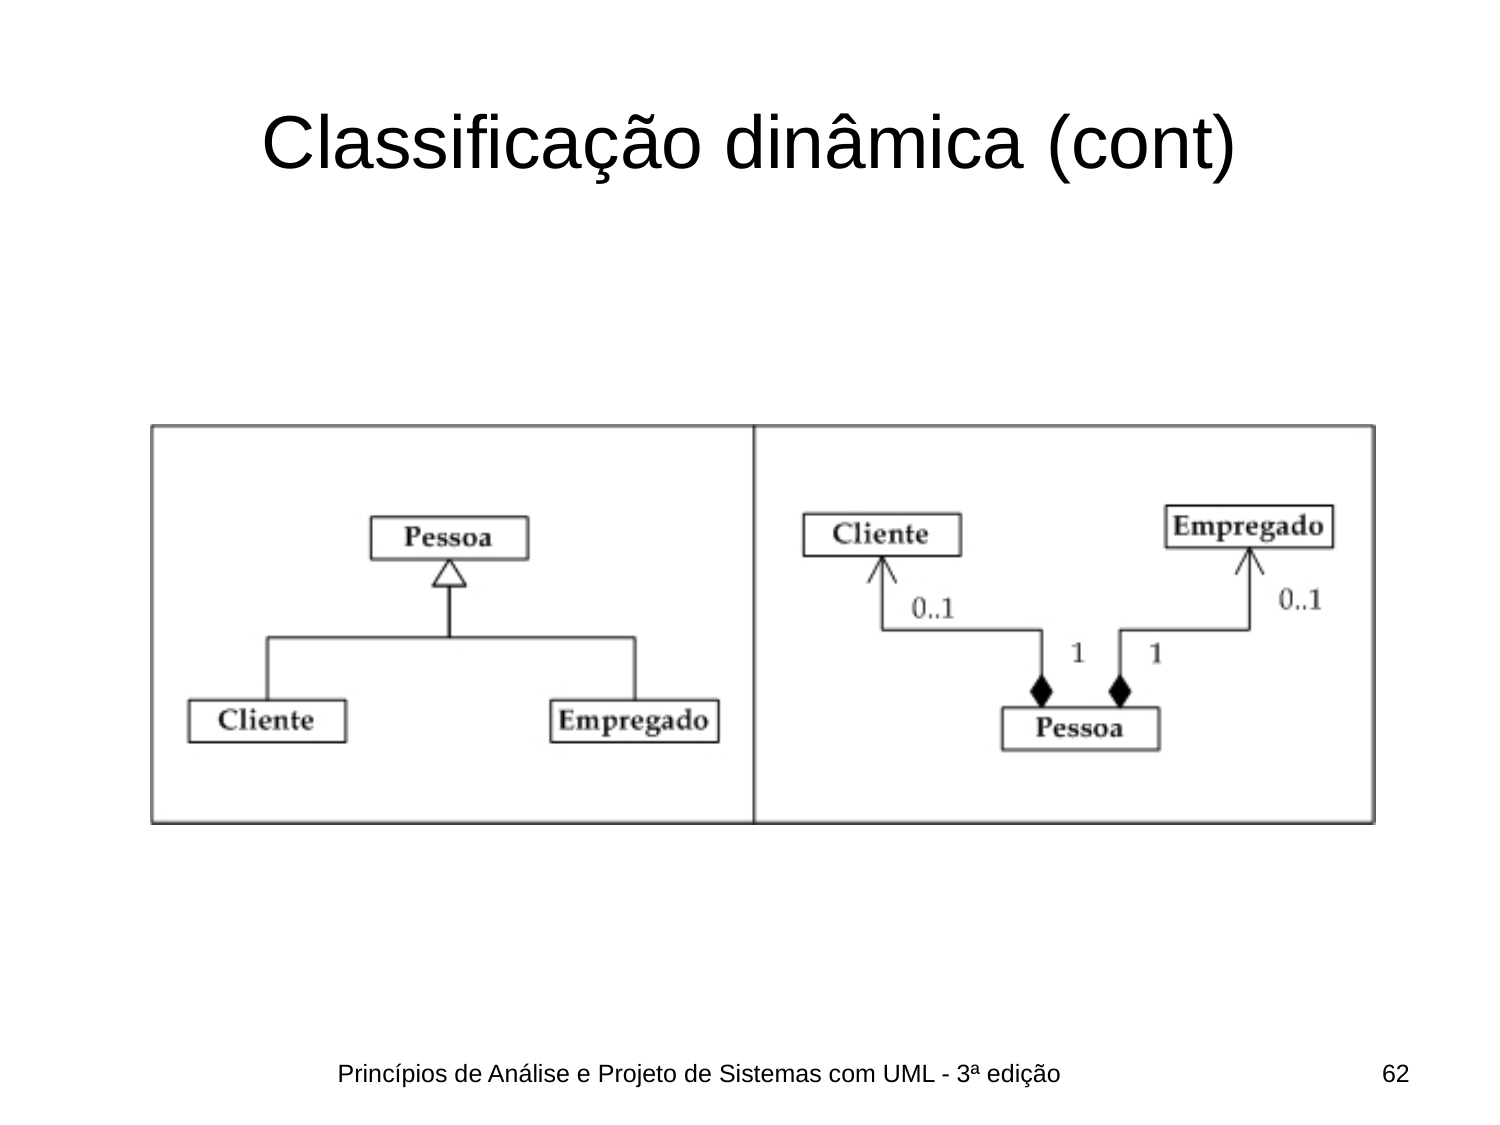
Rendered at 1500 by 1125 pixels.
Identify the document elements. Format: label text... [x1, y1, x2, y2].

title Classificação dinâmica (cont) [74, 44, 1426, 233]
slide_number 62 [1237, 1049, 1426, 1103]
picture [149, 424, 1377, 825]
footer Princípios de Análise e Projeto de Sistemas com UML - 3ª edição [199, 1049, 1201, 1103]
